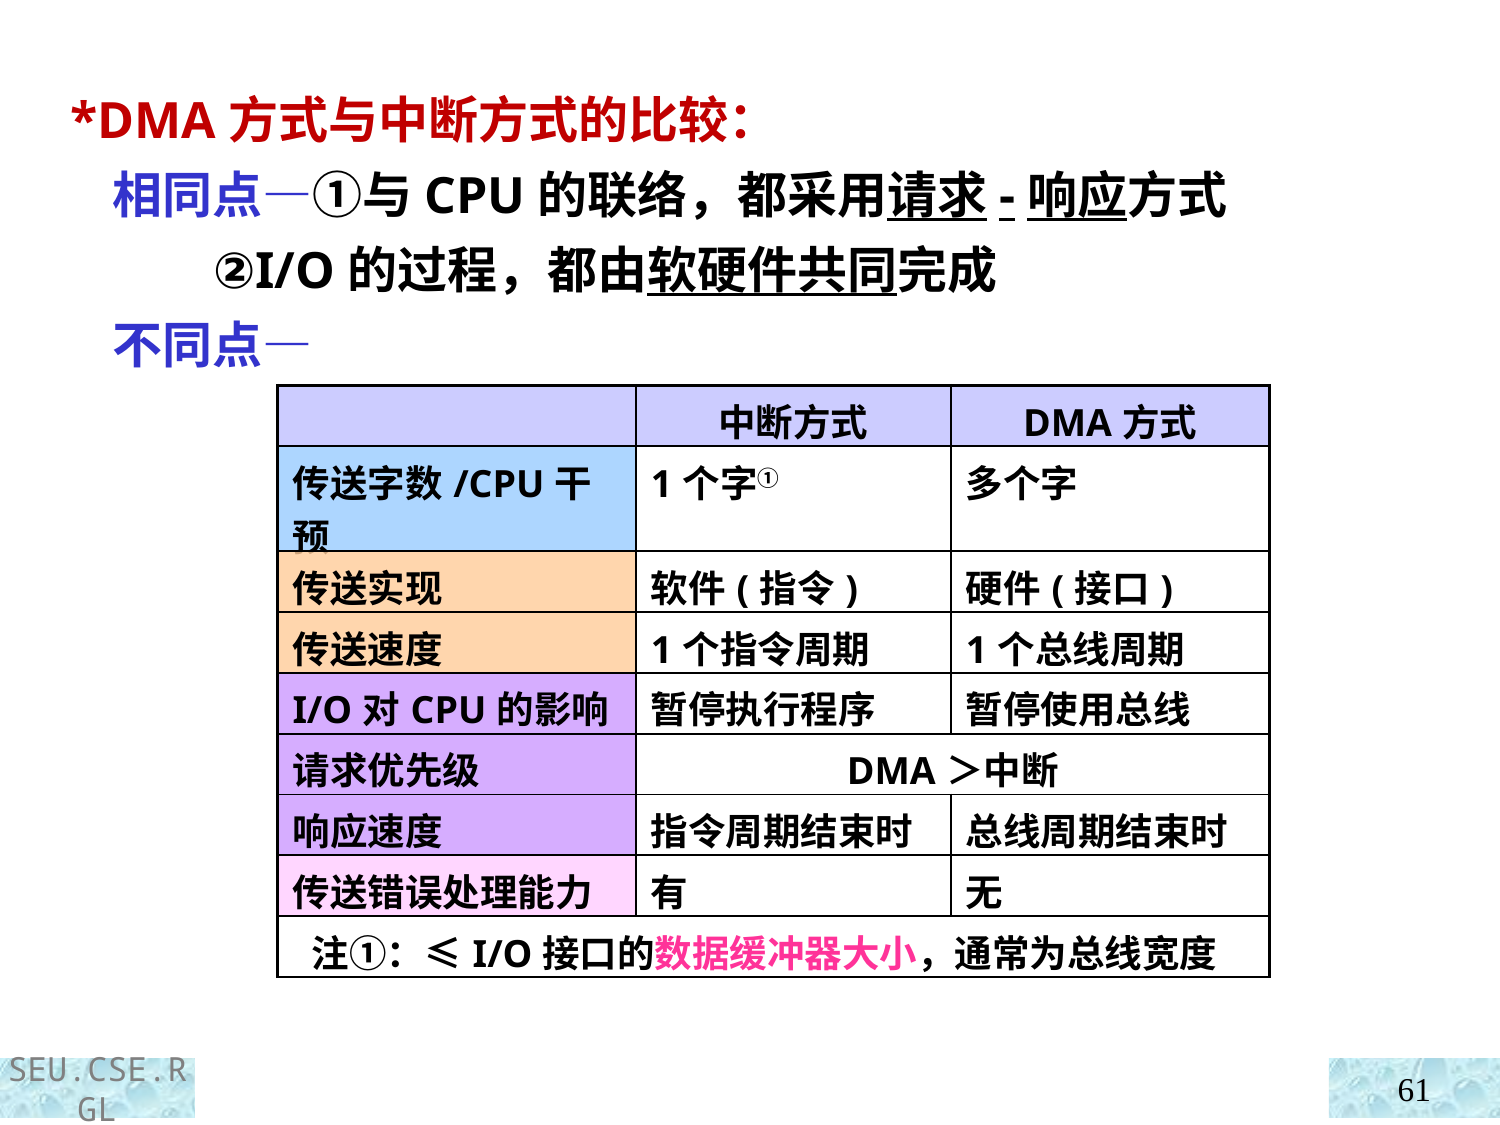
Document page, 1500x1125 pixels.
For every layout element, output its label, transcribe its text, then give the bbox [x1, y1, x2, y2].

table_cell 有 [637, 856, 950, 915]
table_header 中断方式 [637, 387, 950, 445]
table_cell 1个总线周期 [952, 613, 1268, 672]
table_cell 软件(指令) [637, 552, 950, 611]
text_box *DMA方式与中断方式的比较： 相同点—①与CPU的联络，都采用请求-响应方式 ②I/O的过程，都由软硬件共同完成 不同点— [29, 66, 1471, 382]
table_header [279, 387, 635, 445]
table_cell 总线周期结束时 [952, 795, 1268, 854]
table_cell 传送速度 [279, 613, 635, 672]
table_cell 指令周期结束时 [637, 795, 950, 854]
table_cell 传送字数/CPU干预 [279, 447, 635, 550]
table_cell 请求优先级 [279, 735, 635, 794]
table_cell 传送实现 [279, 552, 635, 611]
table_cell 多个字 [952, 447, 1268, 550]
table_cell 1个字① [637, 447, 950, 550]
table_cell 暂停执行程序 [637, 674, 950, 733]
table_cell DMA＞中断 [637, 735, 1268, 794]
table_cell 硬件(接口) [952, 552, 1268, 611]
table_cell 响应速度 [279, 795, 635, 854]
slide_number 61 [1328, 1058, 1500, 1118]
table_cell 传送错误处理能力 [279, 856, 635, 915]
text_box [0, 1058, 195, 1118]
table_cell 1个指令周期 [637, 613, 950, 672]
table_cell I/O对CPU的影响 [279, 674, 635, 733]
table_cell 无 [952, 856, 1268, 915]
table_cell 注①：≤I/O接口的数据缓冲器大小，通常为总线宽度 [279, 917, 1268, 976]
table_cell 暂停使用总线 [952, 674, 1268, 733]
table_header DMA方式 [952, 387, 1268, 445]
